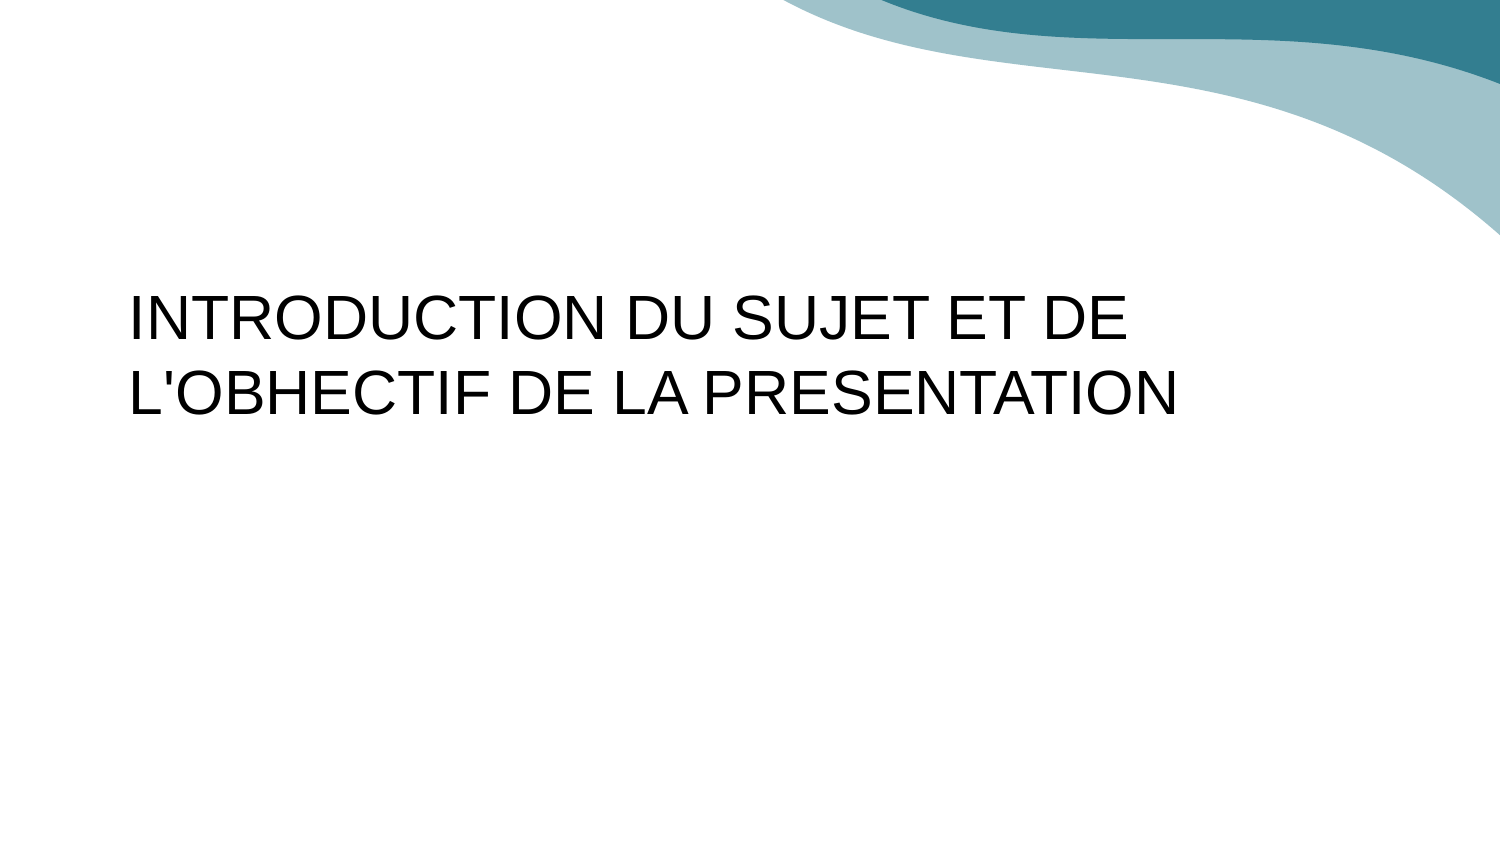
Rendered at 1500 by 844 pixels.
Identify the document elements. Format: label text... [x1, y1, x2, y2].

text_box INTRODUCTION DU SUJET ET DE L'OBHECTIF DE LA PRESENTATION [114, 262, 1386, 443]
